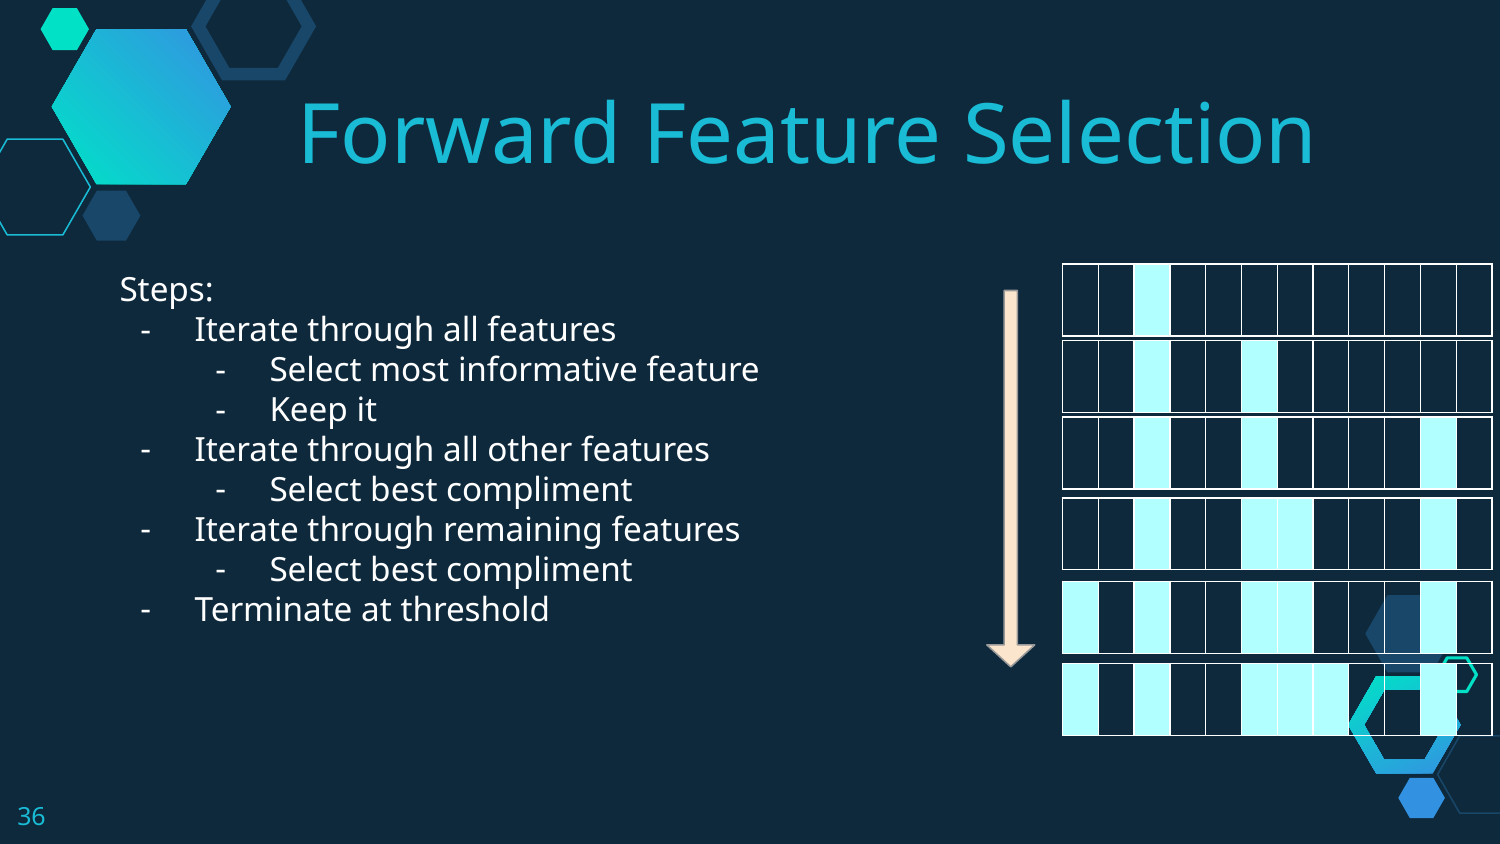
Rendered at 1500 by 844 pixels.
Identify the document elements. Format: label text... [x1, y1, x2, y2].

text_box [986, 290, 1035, 667]
table_header [1135, 341, 1169, 412]
table_header [1457, 499, 1491, 569]
table_header [1099, 582, 1133, 653]
table_header [1242, 341, 1277, 412]
table_header [1314, 664, 1348, 735]
table_header [1457, 418, 1491, 488]
table_header [1206, 499, 1241, 569]
table_header [1171, 499, 1205, 569]
table_header [1457, 265, 1491, 335]
table_header [1385, 418, 1420, 488]
table_header [1385, 265, 1420, 335]
table_header [1385, 664, 1420, 735]
title Forward Feature Selection [282, 58, 1449, 196]
table_header [1171, 664, 1205, 735]
table_header [1099, 265, 1133, 335]
table_header [1063, 418, 1098, 488]
table_header [1063, 341, 1098, 412]
table_header [1421, 664, 1456, 735]
table_header [1171, 418, 1205, 488]
table_header [1421, 418, 1456, 488]
table_header [1349, 664, 1384, 735]
table_header [1278, 664, 1312, 735]
table_header [1349, 499, 1384, 569]
slide_number ‹#› [2, 785, 93, 844]
table_header [1135, 499, 1169, 569]
table_header [1421, 582, 1456, 653]
table_header [1314, 418, 1348, 488]
table_header [1099, 341, 1133, 412]
table_header [1349, 582, 1384, 653]
table_header [1278, 341, 1312, 412]
table_header [1314, 265, 1348, 335]
table_header [1385, 582, 1420, 653]
table_header [1171, 582, 1205, 653]
text_box Steps: Iterate through all features Select most informative feature Keep it Iterate through all other features Select best compliment Iterate through remaining features Select best compliment Terminate at threshold [104, 253, 865, 313]
table_header [1349, 418, 1384, 488]
table_header [1314, 341, 1348, 412]
table_header [1278, 418, 1312, 488]
table_header [1278, 499, 1312, 569]
table_header [1135, 265, 1169, 335]
table_header [1206, 418, 1241, 488]
table_header [1063, 265, 1098, 335]
table_header [1099, 499, 1133, 569]
table_header [1242, 418, 1277, 488]
table_header [1457, 664, 1491, 735]
table_header [1171, 265, 1205, 335]
table_header [1099, 664, 1133, 735]
table_header [1063, 664, 1098, 735]
table_header [1206, 265, 1241, 335]
table_header [1242, 265, 1277, 335]
table_header [1063, 499, 1098, 569]
table_header [1457, 341, 1491, 412]
table_header [1135, 664, 1169, 735]
table_header [1457, 582, 1491, 653]
table_header [1278, 265, 1312, 335]
table_header [1135, 418, 1169, 488]
table_header [1349, 341, 1384, 412]
table_header [1242, 664, 1277, 735]
table_header [1171, 341, 1205, 412]
table_header [1206, 664, 1241, 735]
table_header [1421, 265, 1456, 335]
table_header [1206, 341, 1241, 412]
table_header [1206, 582, 1241, 653]
table_header [1385, 341, 1420, 412]
table_header [1385, 499, 1420, 569]
table_header [1314, 582, 1348, 653]
table_header [1099, 418, 1133, 488]
table_header [1063, 582, 1098, 653]
table_header [1421, 499, 1456, 569]
table_header [1242, 499, 1277, 569]
table_header [1135, 582, 1169, 653]
table_header [1314, 499, 1348, 569]
table_header [1421, 341, 1456, 412]
table_header [1349, 265, 1384, 335]
table_header [1278, 582, 1312, 653]
table_header [1242, 582, 1277, 653]
